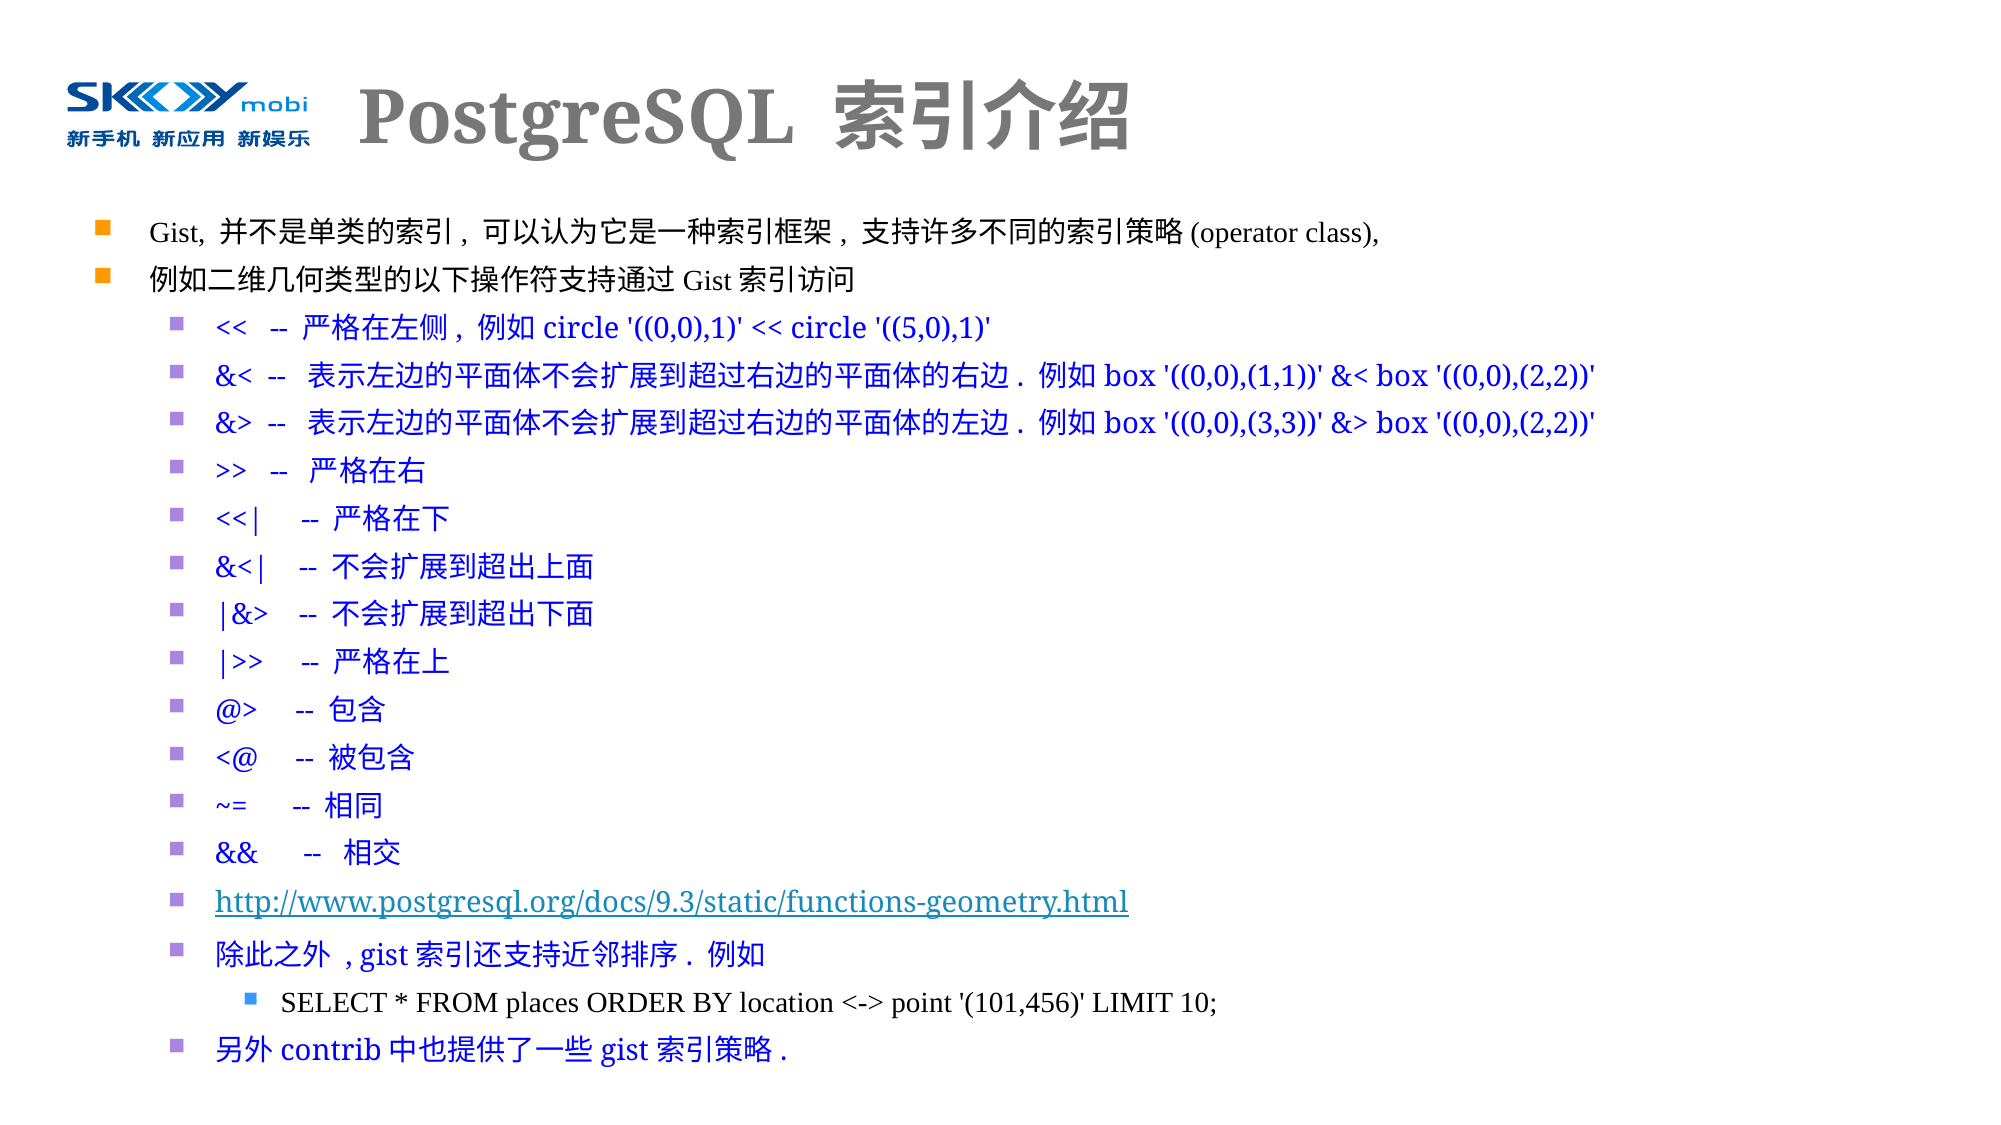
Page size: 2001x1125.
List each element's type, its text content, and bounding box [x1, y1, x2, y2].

list Gist, 并不是单类的索引, 可以认为它是一种索引框架, 支持许多不同的索引策略(operator class), 例如二维几何类型的以下操作符支持通过Gist索引访问 << -- 严格在左侧, 例如circle '((0,0),1)' << circle '((5,0),1)' &< -- 表示左边的平面体不会扩展到超过右边的平面体的右边. 例如box '((0,0),(1,1))' &< box '((0,0),(2,2))' &> -- 表示左边的平面体不会扩展到超过右边的平面体的左边. 例如box '((0,0),(3,3))' &> box '((0,0),(2,2))' >> -- 严格在右 <<| -- 严格在下 &<| -- 不会扩展到超出上面 |&> -- 不会扩展到超出下面 |>> -- 严格在上 @> -- 包含 <@ -- 被包含 ~= -- 相同 && -- 相交 http://www.postgresql.org/docs/9.3/static/functions-geometry.html 除此之外 , gist索引还支持近邻排序. 例如 SELECT * FROM places ORDER BY location <-> point '(101,456)' LIMIT 10; 另外contrib中也提供了一些gist索引策略. [77, 198, 1901, 1020]
title PostgreSQL 索引介绍 [343, 60, 1901, 167]
